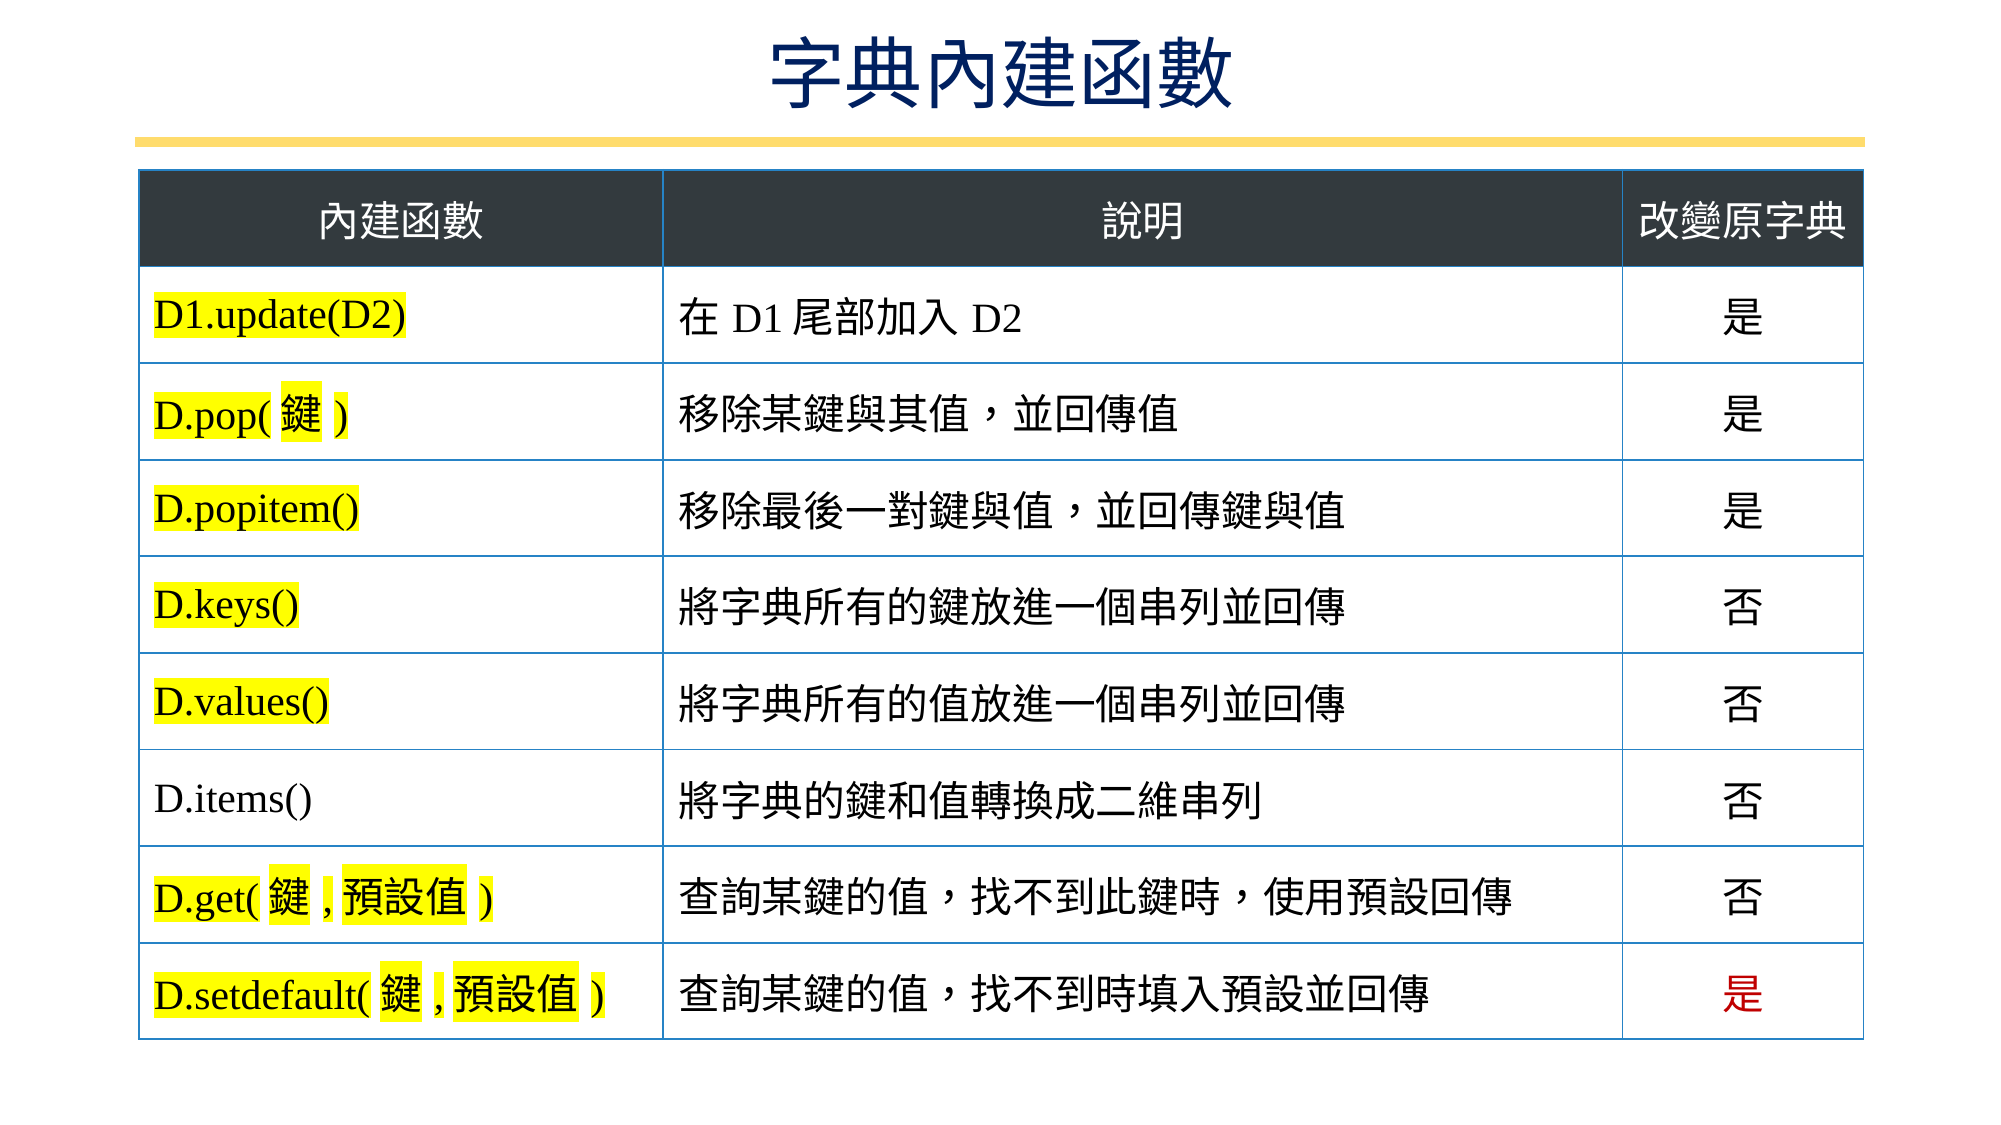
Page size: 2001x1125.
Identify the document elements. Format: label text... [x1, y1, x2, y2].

table_cell 移除最後一對鍵與值，並回傳鍵與值 [664, 461, 1622, 555]
table_cell 將字典所有的鍵放進一個串列並回傳 [664, 557, 1622, 652]
table_cell 是 [1623, 267, 1863, 362]
table_cell D.get(鍵,預設值) [140, 847, 662, 942]
table_cell D.values() [140, 654, 662, 749]
table_cell 查詢某鍵的值，找不到時填入預設並回傳 [664, 944, 1622, 1038]
table_cell D.pop(鍵) [140, 364, 662, 459]
table_header 內建函數 [140, 171, 662, 266]
table_cell 否 [1623, 847, 1863, 942]
table_cell 查詢某鍵的值，找不到此鍵時，使用預設回傳 [664, 847, 1622, 942]
table_cell 否 [1623, 654, 1863, 749]
table_cell 將字典所有的值放進一個串列並回傳 [664, 654, 1622, 749]
table_cell 否 [1623, 557, 1863, 652]
table_cell 是 [1623, 364, 1863, 459]
table_cell 是 [1623, 944, 1863, 1038]
table_cell D.items() [140, 750, 662, 845]
table_cell D.keys() [140, 557, 662, 652]
table_cell 在D1尾部加入D2 [664, 267, 1622, 362]
table_cell 否 [1623, 750, 1863, 845]
table_header 說明 [664, 171, 1622, 266]
table_cell D1.update(D2) [140, 267, 662, 362]
table_cell D.setdefault(鍵,預設值) [140, 944, 662, 1038]
table_cell 是 [1623, 461, 1863, 555]
title 字典內建函數 [138, 27, 1864, 127]
table_header 改變原字典 [1623, 171, 1863, 266]
table_cell 將字典的鍵和值轉換成二維串列 [664, 750, 1622, 845]
table_cell D.popitem() [140, 461, 662, 555]
table_cell 移除某鍵與其值，並回傳值 [664, 364, 1622, 459]
